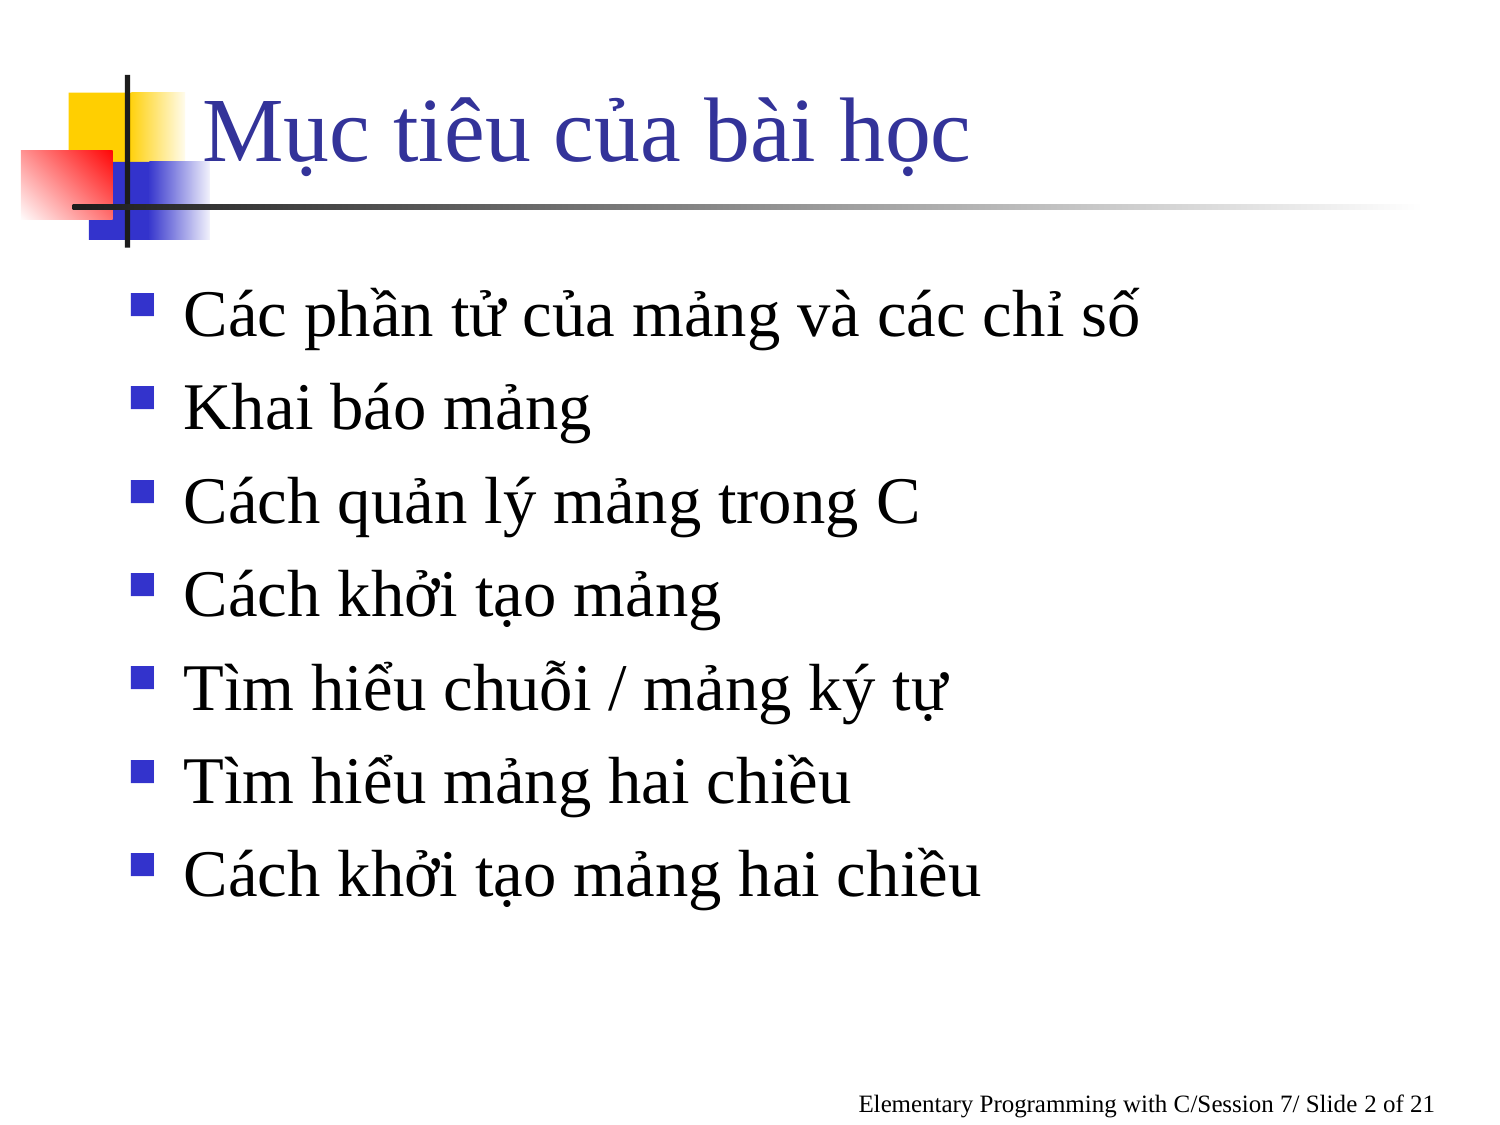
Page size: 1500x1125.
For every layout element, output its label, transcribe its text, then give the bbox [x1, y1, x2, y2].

list Các phần tử của mảng và các chỉ số Khai báo mảng Cách quản lý mảng trong C Cách khởi tạo mảng Tìm hiểu chuỗi / mảng ký tự Tìm hiểu mảng hai chiều Cách khởi tạo mảng hai chiều [112, 262, 1475, 1063]
title Mục tiêu của bài học [187, 62, 1467, 188]
footer Elementary Programming with C/Session 7/ Slide 2 of 21 [537, 1063, 1451, 1125]
